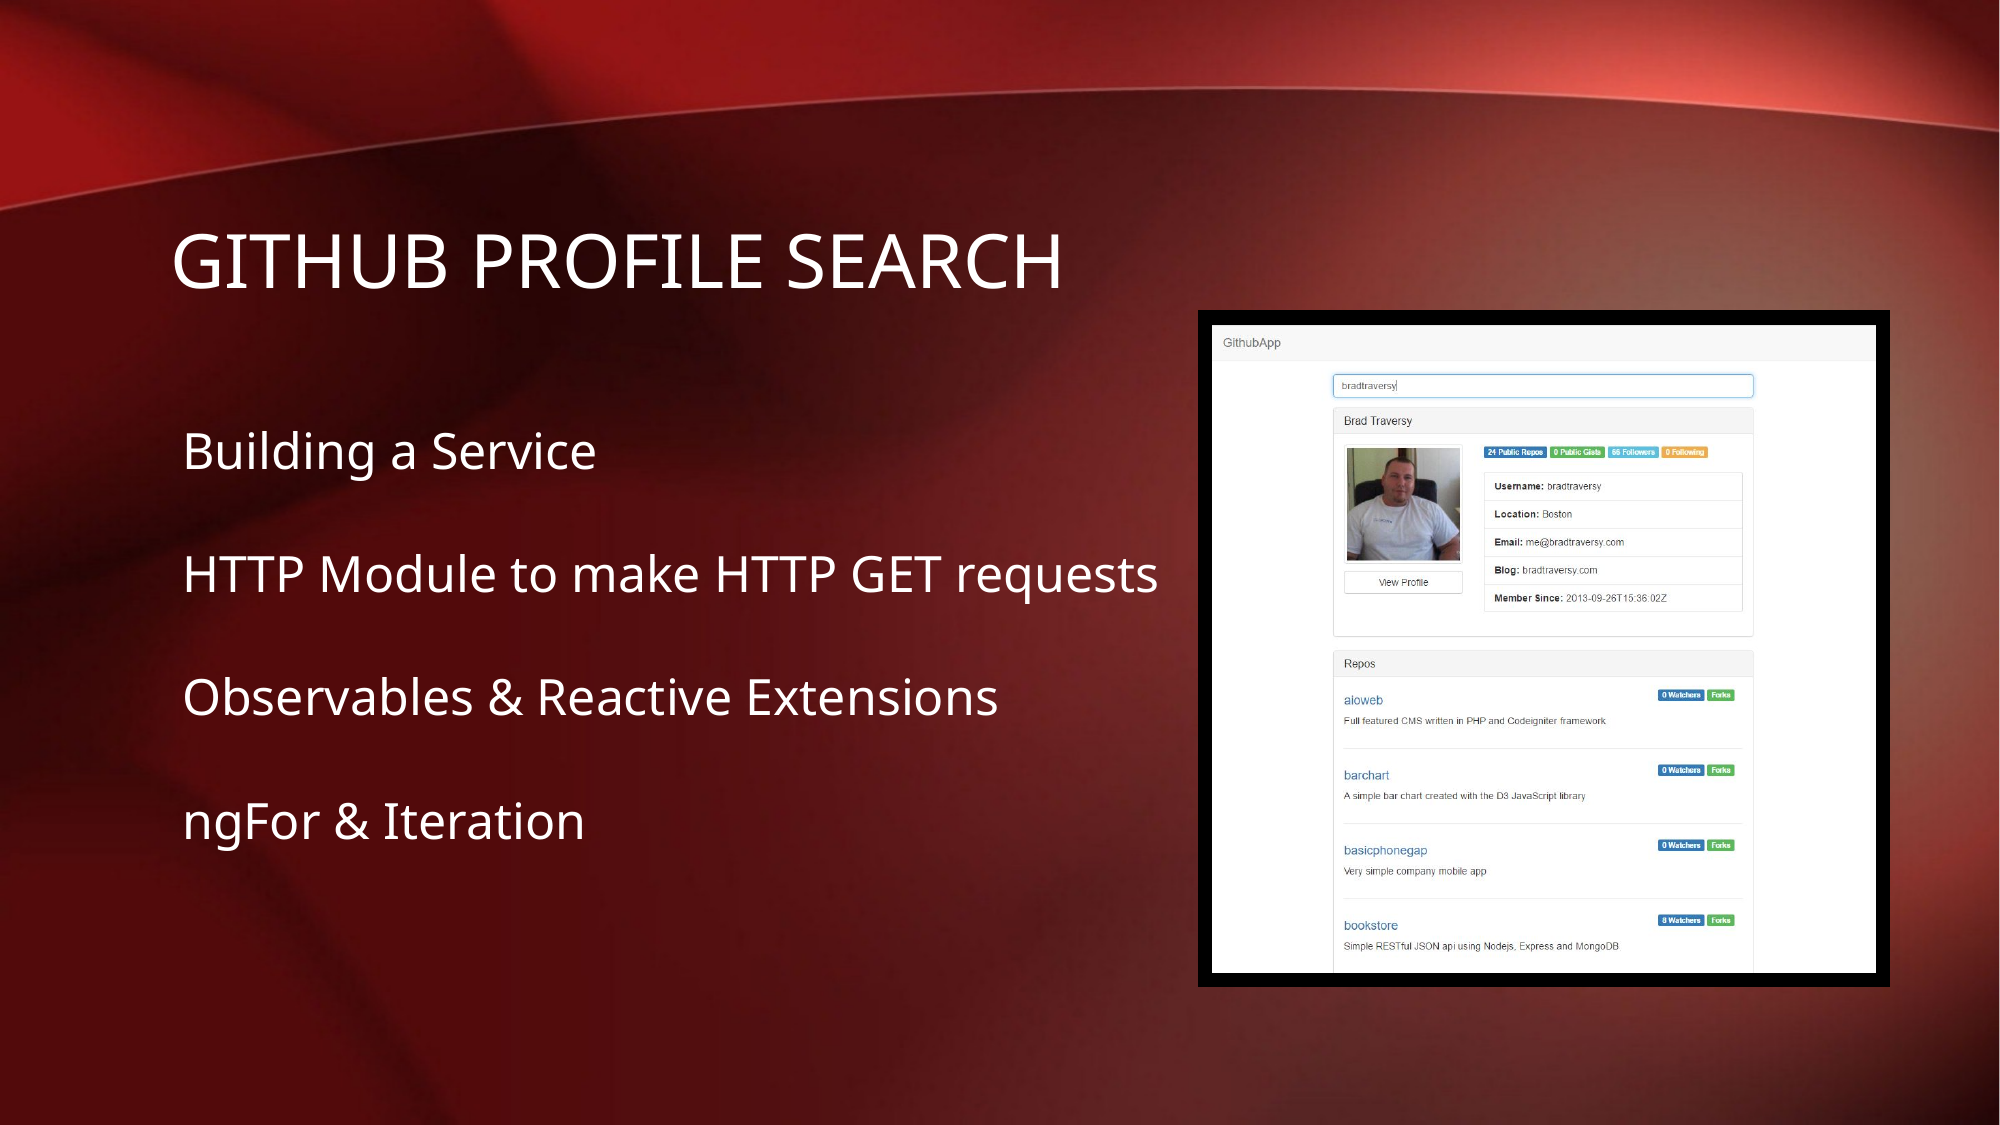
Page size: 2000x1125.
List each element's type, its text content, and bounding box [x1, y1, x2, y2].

picture [0, 0, 2000, 1125]
list Building a Service HTTP Module to make HTTP GET requests Observables & Reactive Extensions ngFor & Iteration [162, 379, 1862, 1113]
title Github Profile Search [149, 112, 1850, 313]
